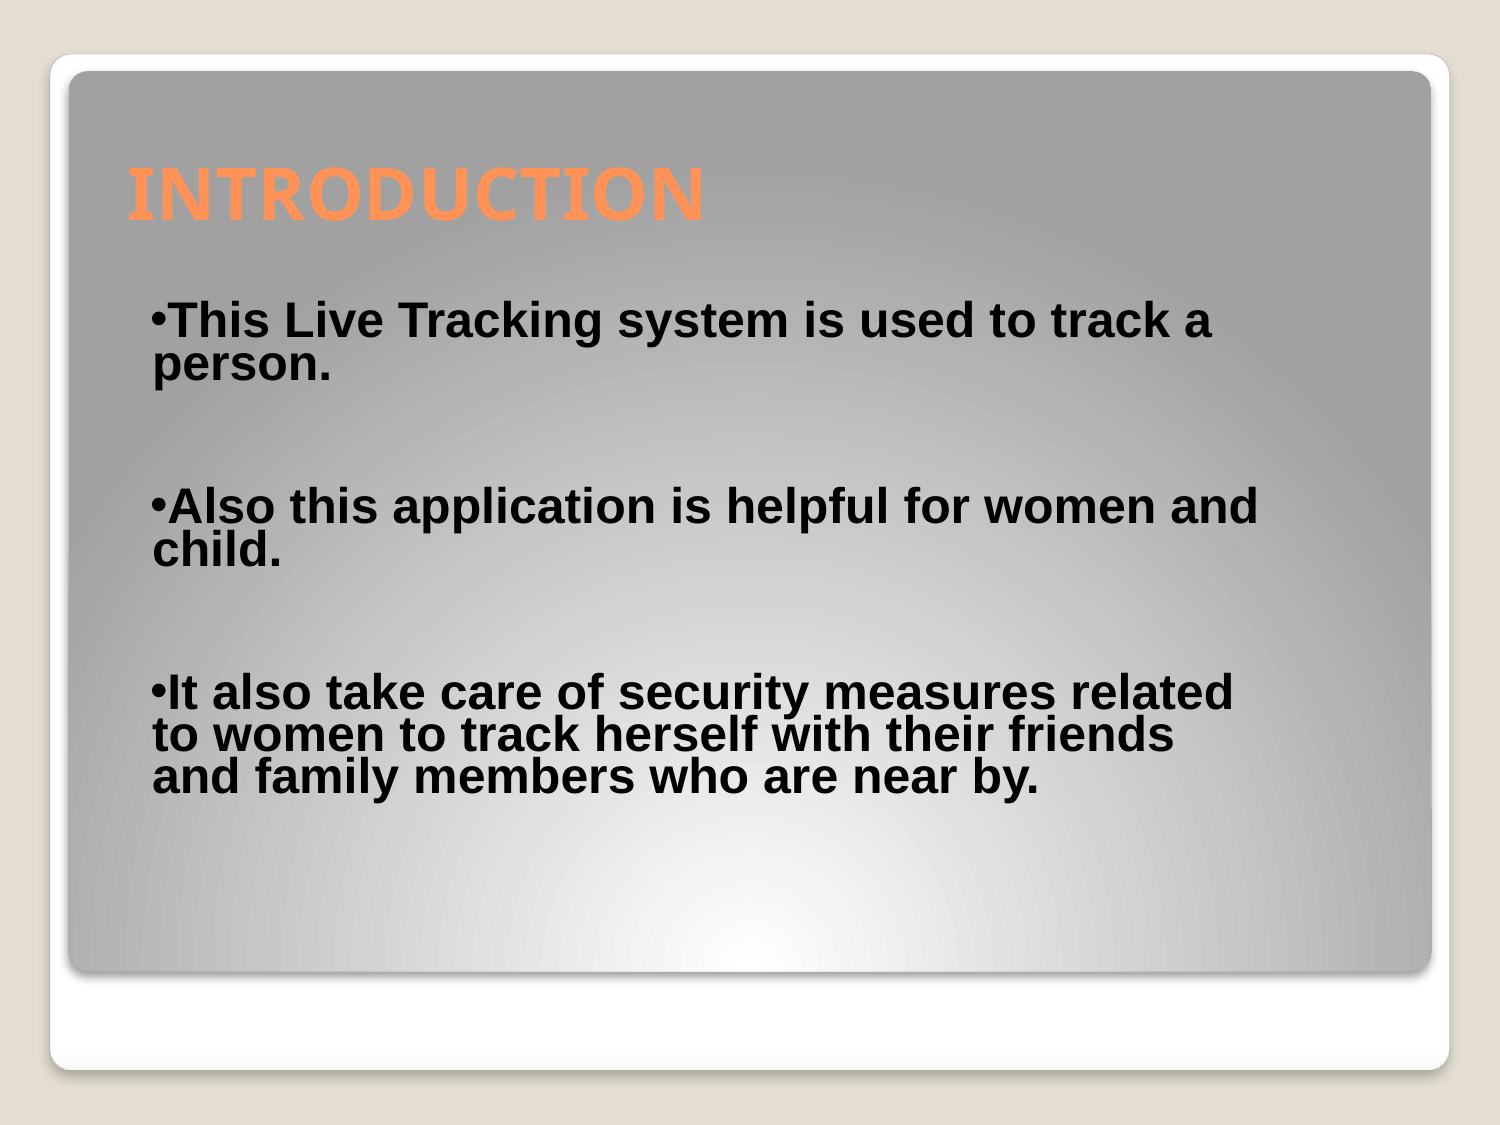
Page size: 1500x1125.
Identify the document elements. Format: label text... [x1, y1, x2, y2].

text_box This Live Tracking system is used to track a person. Also this application is helpful for women and child. It also take care of security measures related to women to track herself with their friends and family members who are near by. [150, 299, 1313, 804]
title INTRODUCTION [125, 45, 788, 235]
